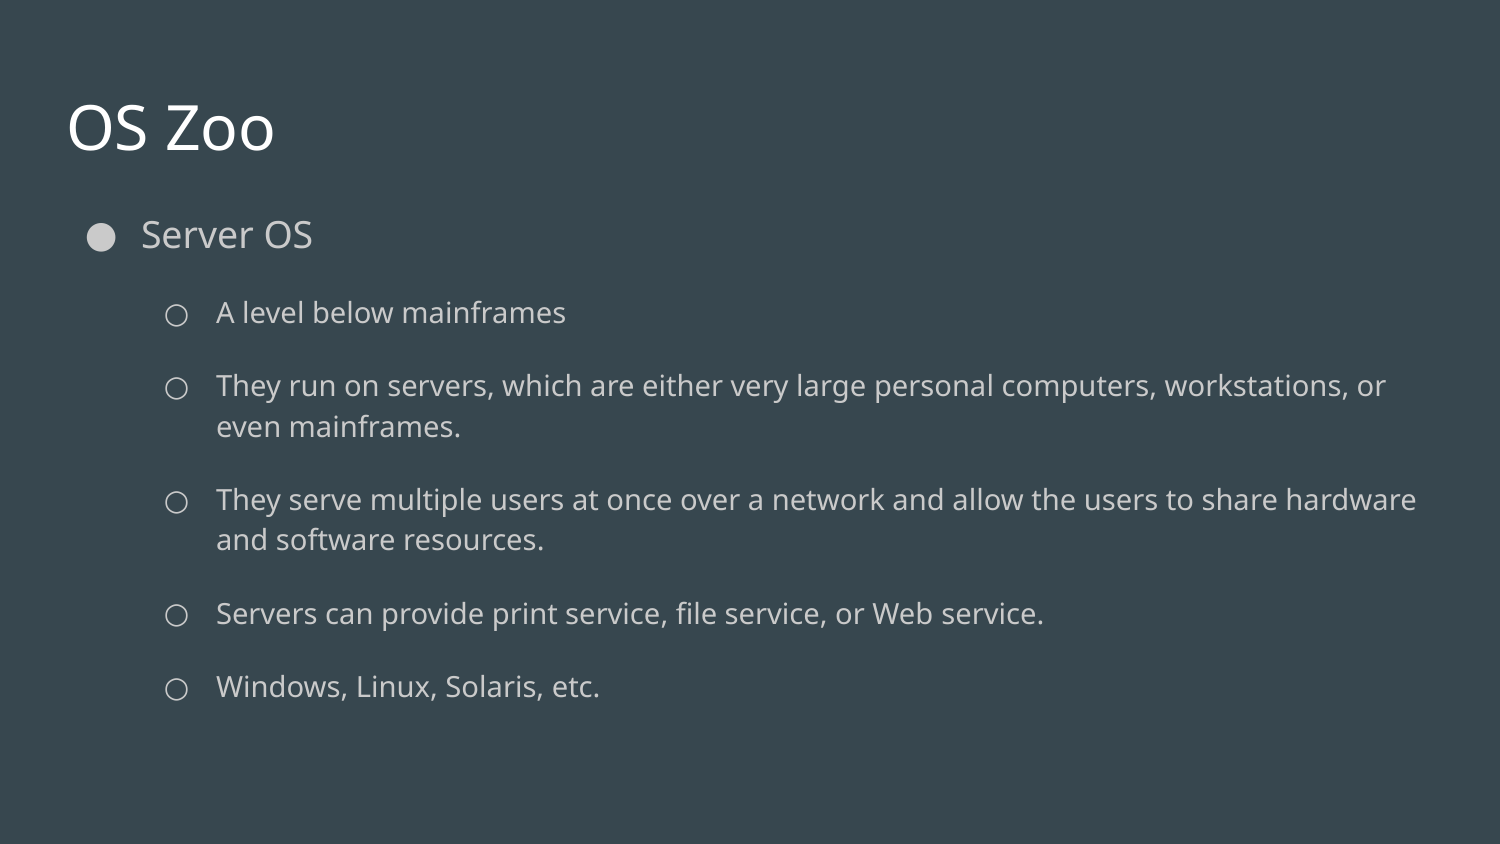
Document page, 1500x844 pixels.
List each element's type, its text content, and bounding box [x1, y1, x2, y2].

list Server OS A level below mainframes They run on servers, which are either very large personal computers, workstations, or even mainframes. They serve multiple users at once over a network and allow the users to share hardware and software resources. Servers can provide print service, file service, or Web service. Windows, Linux, Solaris, etc. [51, 189, 1449, 750]
title OS Zoo [51, 72, 1449, 167]
